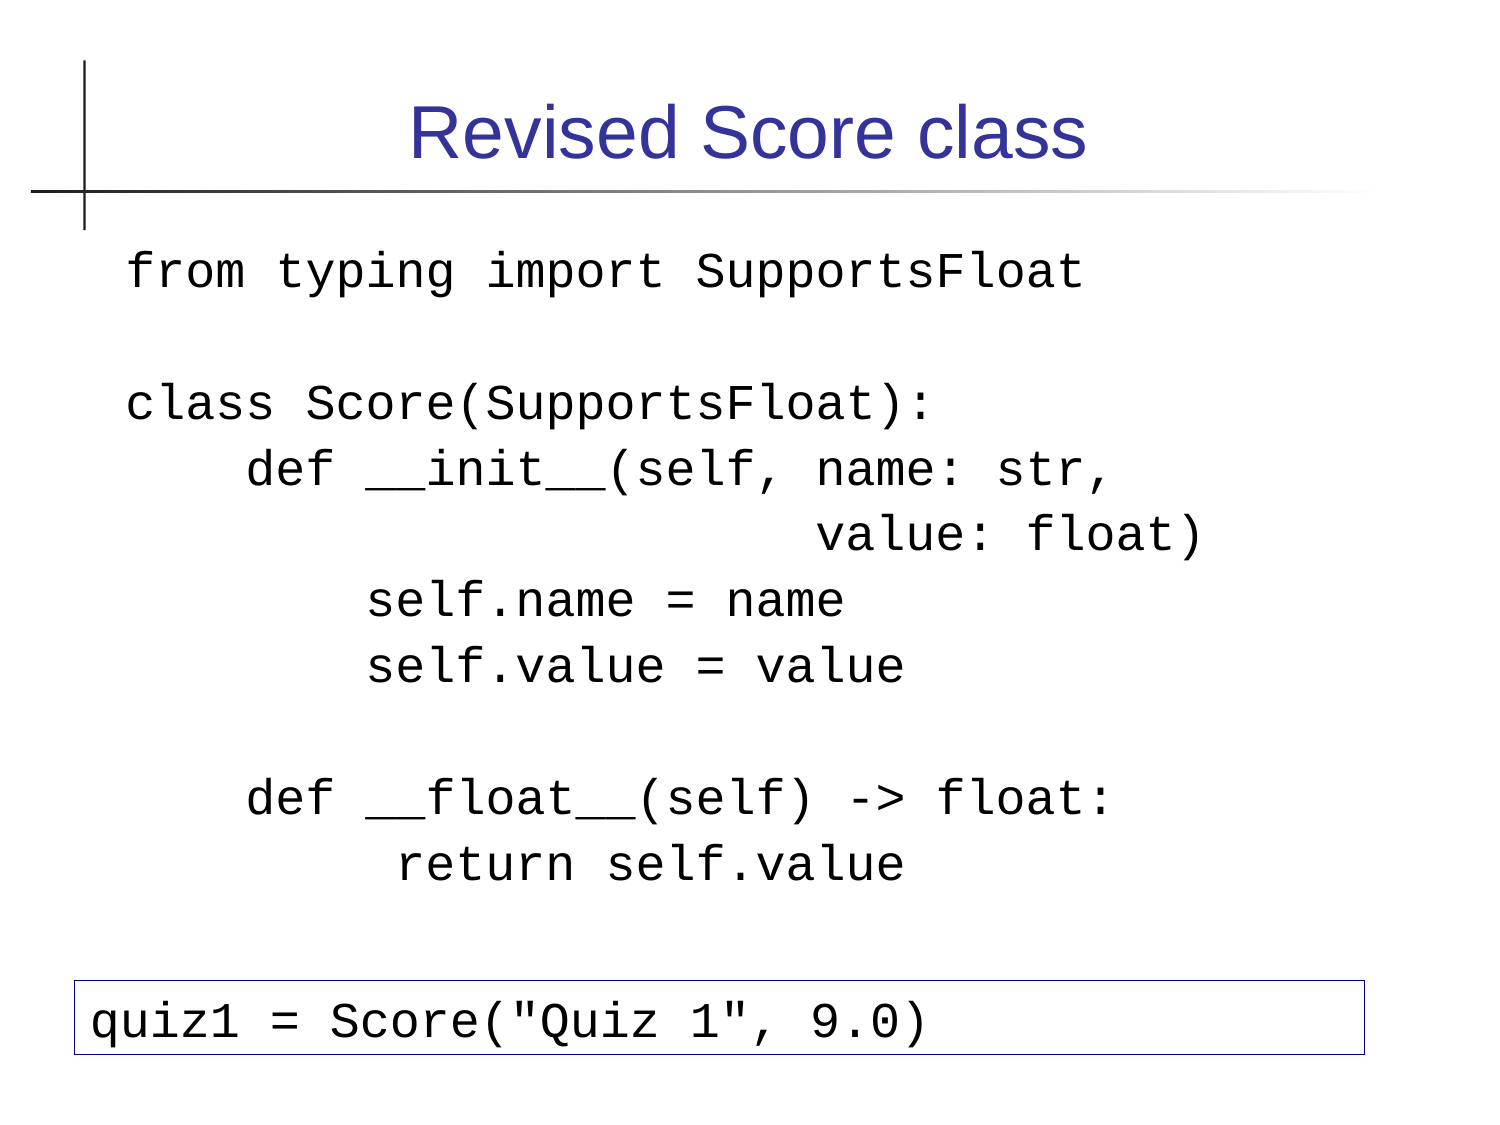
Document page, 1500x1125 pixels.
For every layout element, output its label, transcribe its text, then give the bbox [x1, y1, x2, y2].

text_box from typing import SupportsFloat class Score(SupportsFloat): def __init__(self, name: str, value: float) self.name = name self.value = value def __float__(self) -> float: return self.value [110, 229, 1408, 959]
text_box quiz1 = Score("Quiz 1", 9.0) [74, 980, 1365, 1055]
text_box Revised Score class [100, 42, 1397, 182]
